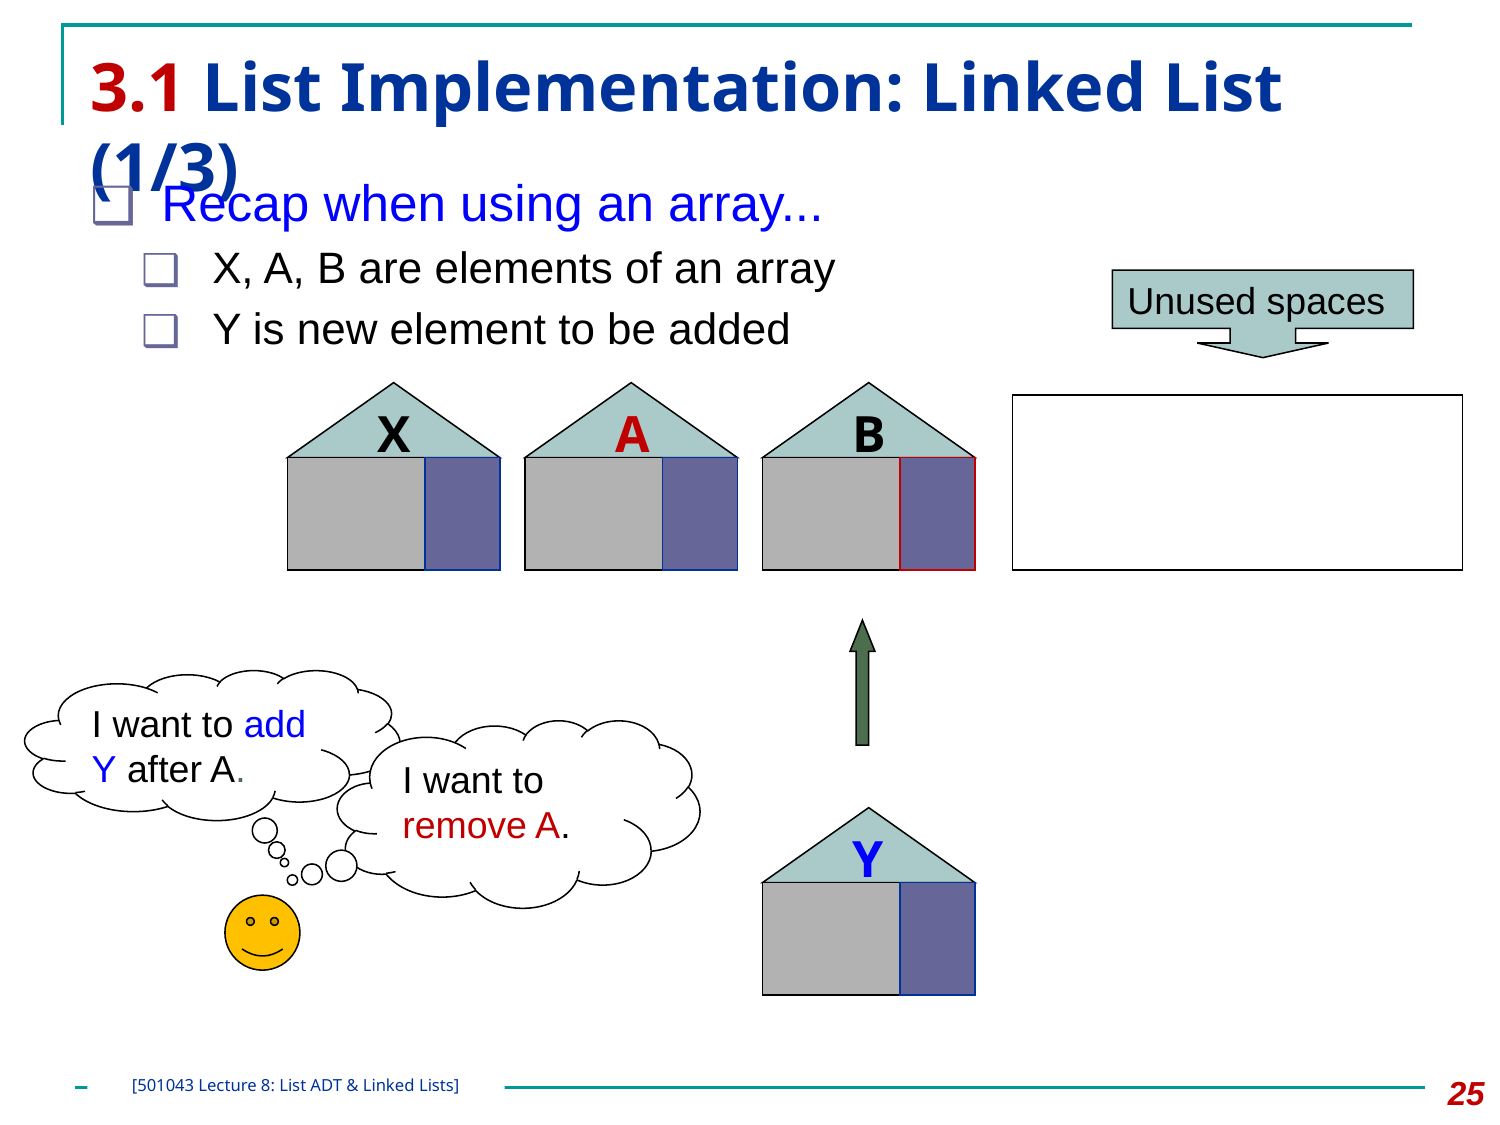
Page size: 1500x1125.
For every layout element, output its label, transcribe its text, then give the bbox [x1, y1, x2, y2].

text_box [762, 807, 976, 996]
text_box I want to remove A. [301, 863, 323, 885]
text_box [224, 895, 300, 971]
text_box Unused spaces [1112, 270, 1414, 358]
text_box I want to add Y after A. [24, 670, 400, 821]
slide_number ‹#› [1400, 1065, 1500, 1125]
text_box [524, 382, 738, 571]
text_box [287, 382, 501, 571]
text_box [501043 Lecture 8: List ADT & Linked Lists] [87, 1074, 505, 1105]
list Recap when using an array... X, A, B are elements of an array Y is new element to be added [75, 162, 1425, 363]
text_box I want to remove A. [325, 720, 701, 909]
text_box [762, 382, 976, 571]
title 3.1 List Implementation: Linked List (1/3) [75, 37, 1425, 162]
text_box I want to add Y after A. [252, 817, 289, 867]
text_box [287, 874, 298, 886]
text_box [1012, 395, 1463, 571]
text_box [849, 620, 875, 746]
